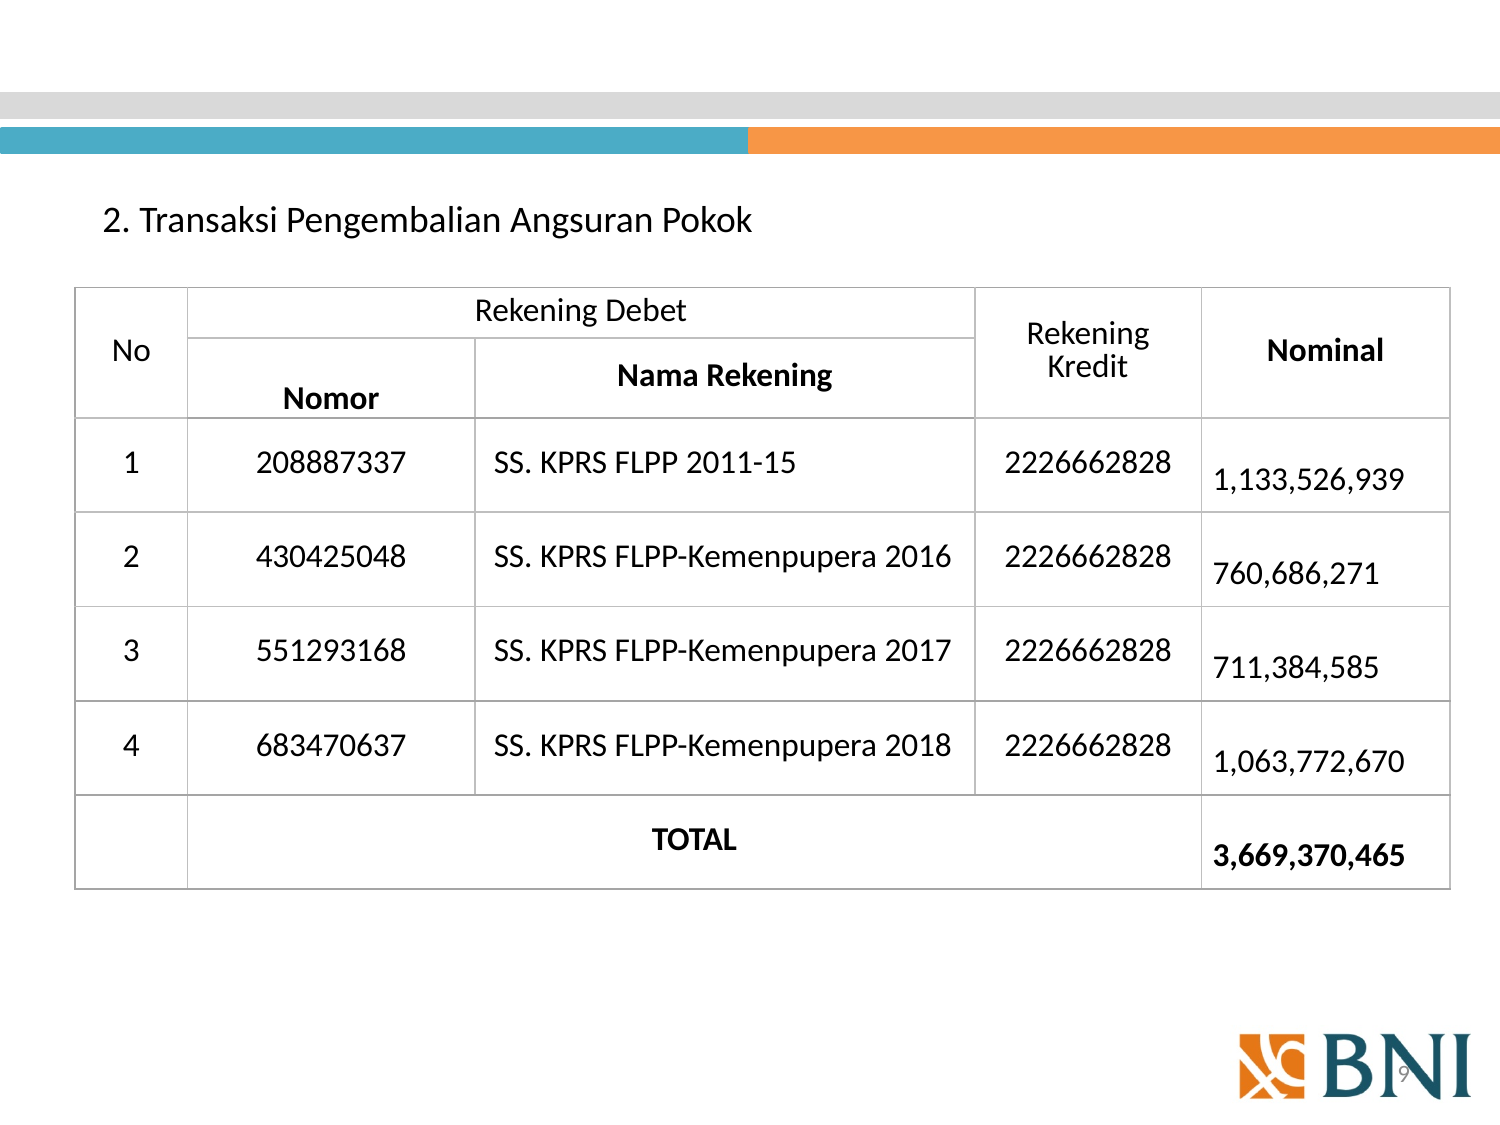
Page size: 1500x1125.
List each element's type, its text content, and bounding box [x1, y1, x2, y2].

table_cell 4 [76, 702, 187, 794]
table_cell 551293168 [188, 607, 474, 700]
table_cell SS. KPRS FLPP 2011-15 [476, 419, 974, 511]
table_cell 1 [76, 419, 187, 511]
table_header Rekening Kredit [976, 288, 1201, 417]
table_header Nominal [1202, 288, 1449, 417]
table_cell 208887337 [188, 419, 474, 511]
table_cell SS. KPRS FLPP-Kemenpupera 2016 [476, 513, 974, 606]
table_cell 430425048 [188, 513, 474, 606]
table_cell SS. KPRS FLPP-Kemenpupera 2018 [476, 702, 974, 794]
slide_number 9 [1074, 1042, 1425, 1103]
table_cell 2226662828 [976, 419, 1201, 511]
table_cell 2 [76, 513, 187, 606]
table_cell [76, 796, 187, 888]
table_cell 683470637 [188, 702, 474, 794]
table_cell 2226662828 [976, 702, 1201, 794]
table_cell 3,669,370,465 [1202, 796, 1449, 888]
text_box 2. Transaksi Pengembalian Angsuran Pokok [87, 187, 838, 248]
table_cell 3 [76, 607, 187, 700]
table_cell 1,063,772,670 [1202, 702, 1449, 794]
table_cell Nomor [188, 339, 474, 417]
table_cell TOTAL [188, 796, 1201, 888]
table_cell 2226662828 [976, 607, 1201, 700]
text_box [112, 12, 1388, 100]
table_header No [76, 288, 187, 417]
table_cell 1,133,526,939 [1202, 419, 1449, 511]
table_cell Nama Rekening [476, 339, 974, 417]
table_cell 760,686,271 [1202, 513, 1449, 606]
table_cell SS. KPRS FLPP-Kemenpupera 2017 [476, 607, 974, 700]
table_cell 2226662828 [976, 513, 1201, 606]
table_cell 711,384,585 [1202, 607, 1449, 700]
picture [1230, 1025, 1477, 1109]
table_header Rekening Debet [188, 288, 974, 337]
